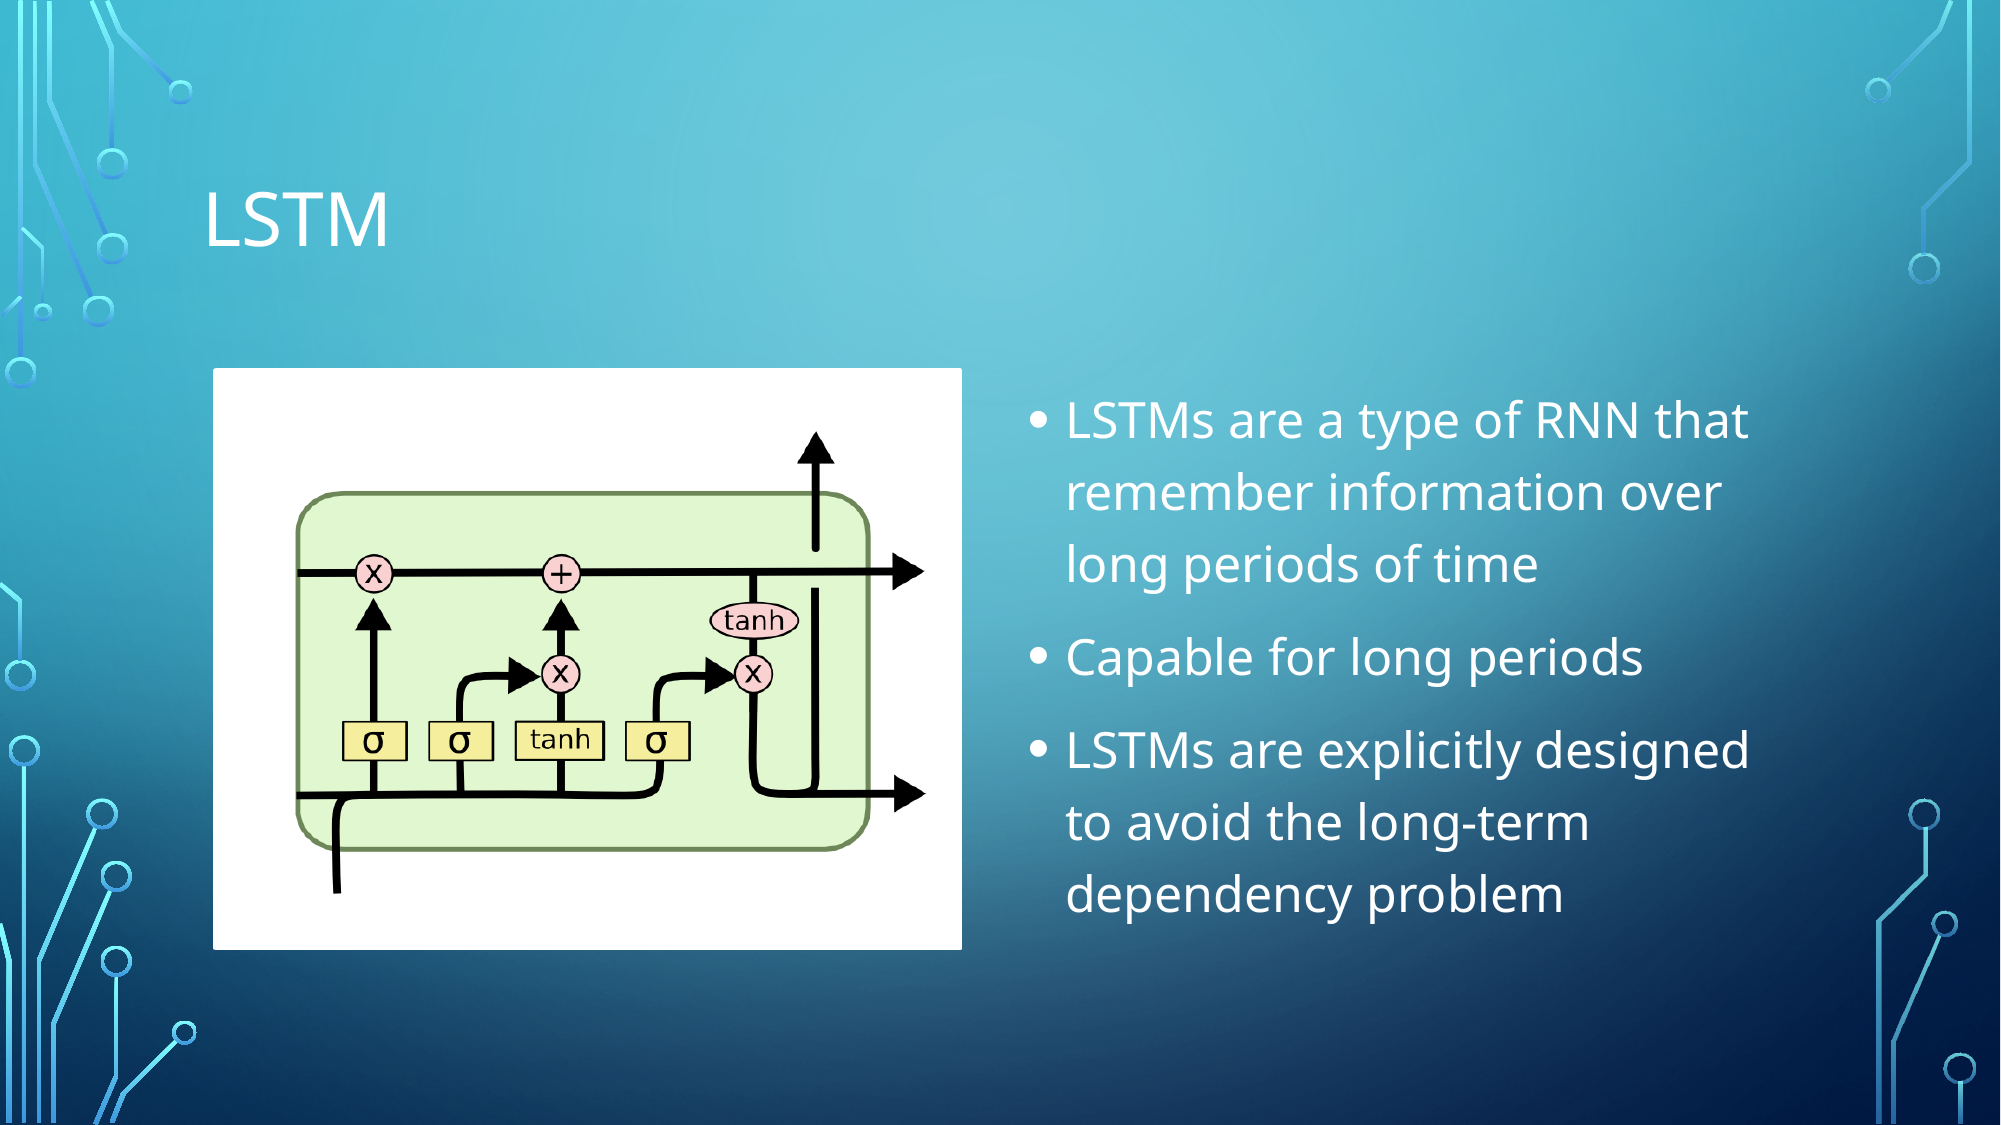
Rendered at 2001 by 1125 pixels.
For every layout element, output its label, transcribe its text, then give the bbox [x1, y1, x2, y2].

list LSTMs are a type of RNN that remember information over long periods of time Capable for long periods LSTMs are explicitly designed to avoid the long-term dependency problem [1012, 369, 1813, 950]
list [213, 368, 962, 951]
title LSTM [187, 101, 1813, 344]
